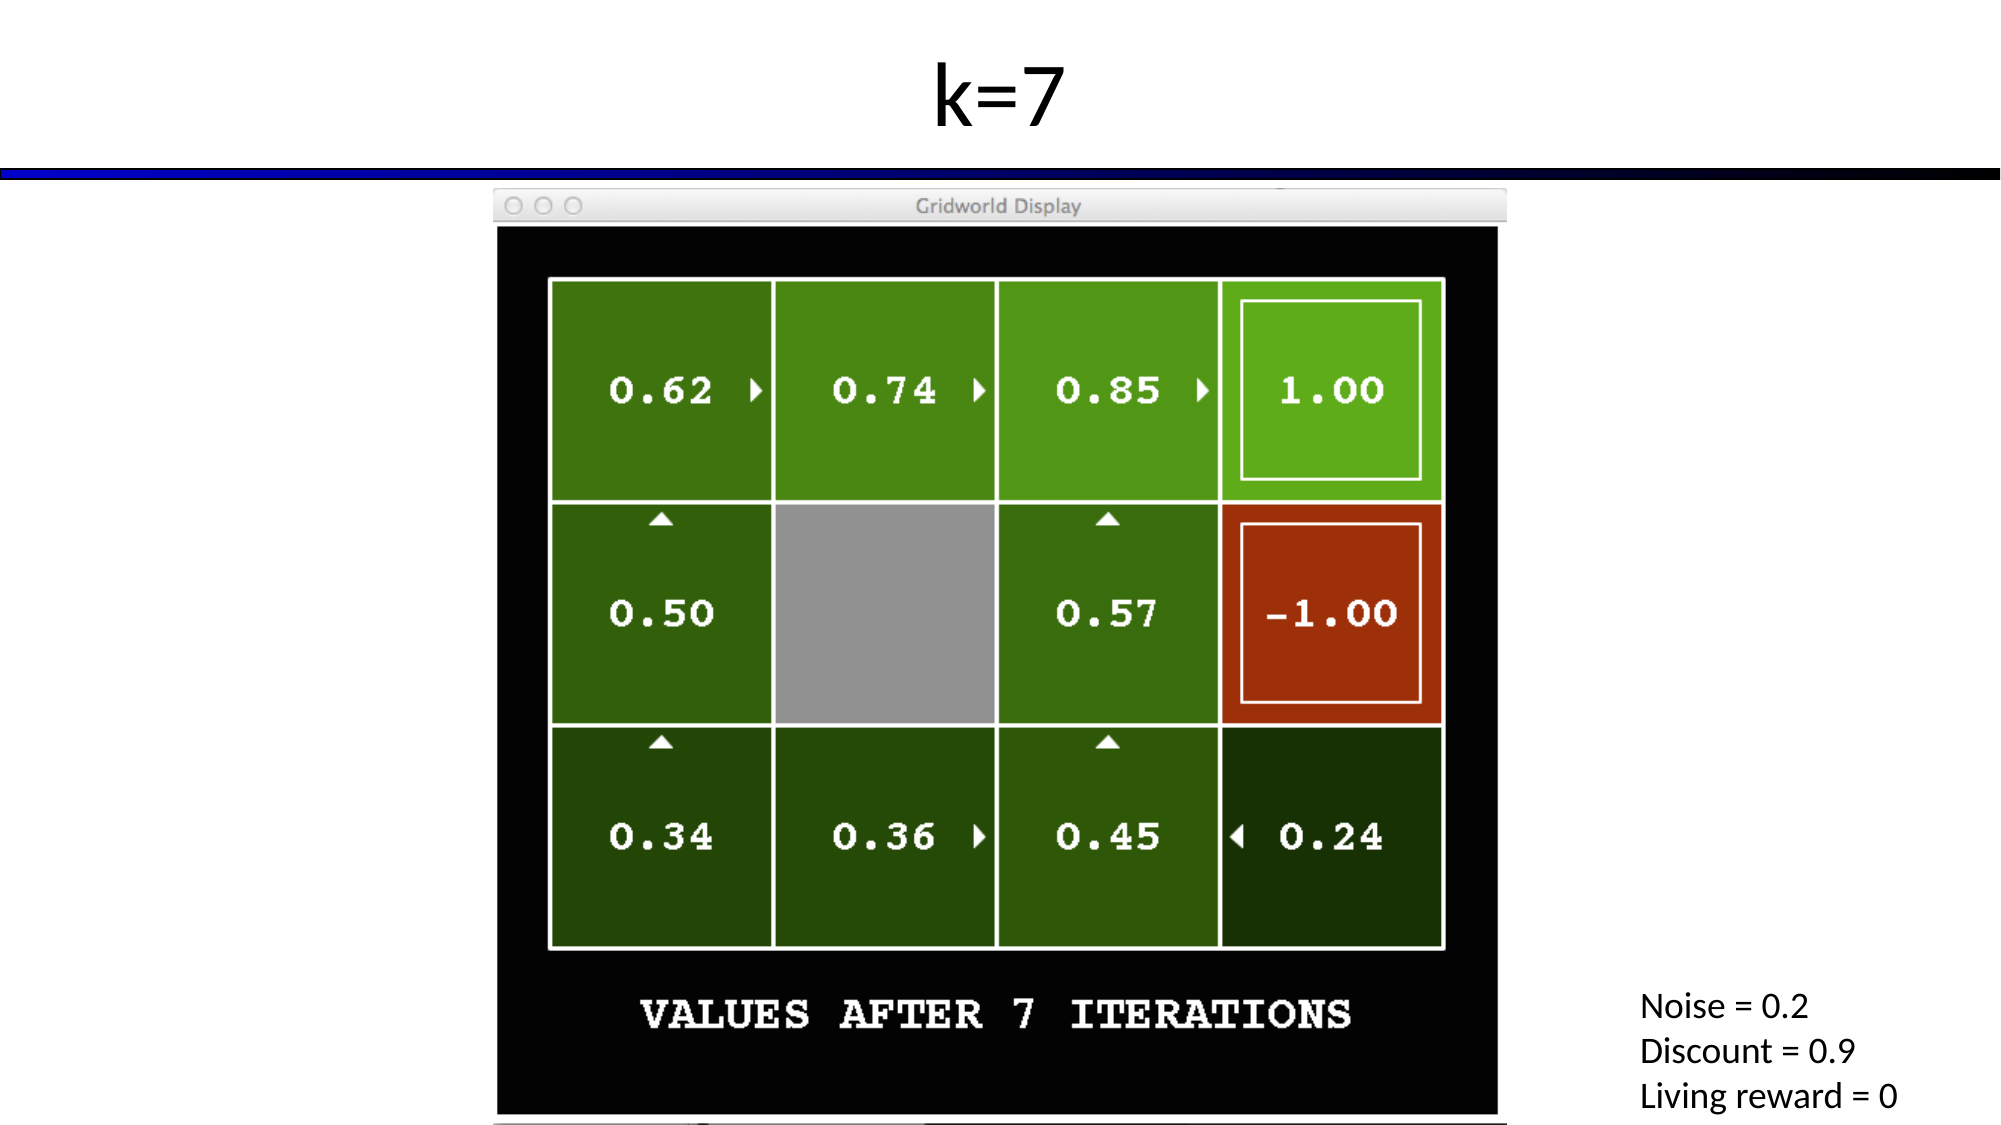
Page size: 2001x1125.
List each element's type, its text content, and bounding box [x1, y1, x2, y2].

text_box Noise = 0.2 Discount = 0.9 Living reward = 0 [1624, 973, 2000, 1124]
title k=7 [0, 0, 2000, 184]
picture [493, 188, 1507, 1125]
